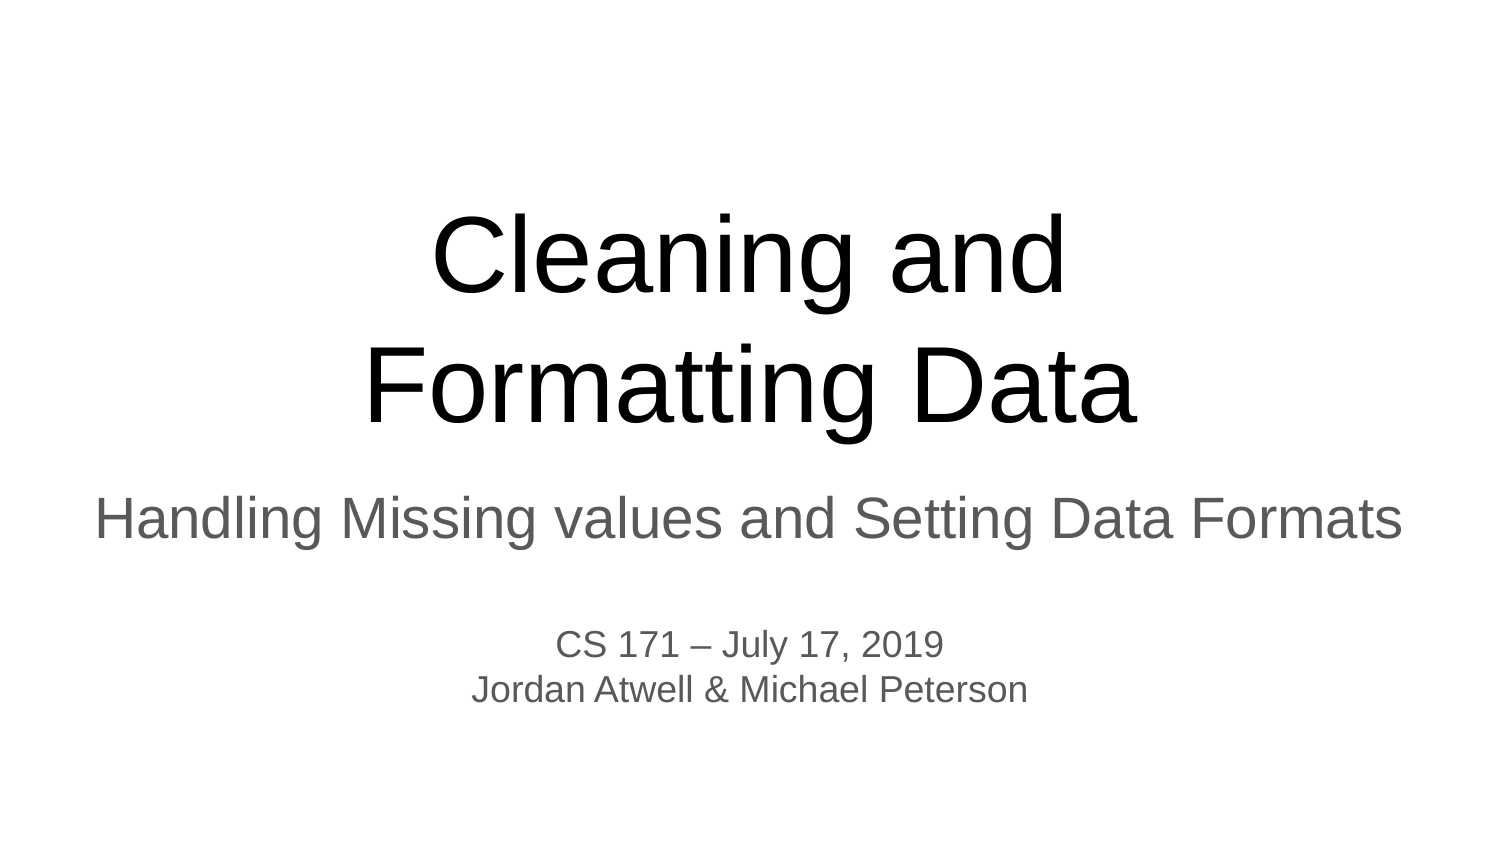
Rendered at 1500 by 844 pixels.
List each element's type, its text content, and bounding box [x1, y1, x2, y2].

subtitle Handling Missing values and Setting Data Formats CS 171 – July 17, 2019 Jordan Atwell & Michael Peterson [51, 464, 1449, 595]
title Cleaning and Formatting Data [51, 122, 1449, 459]
